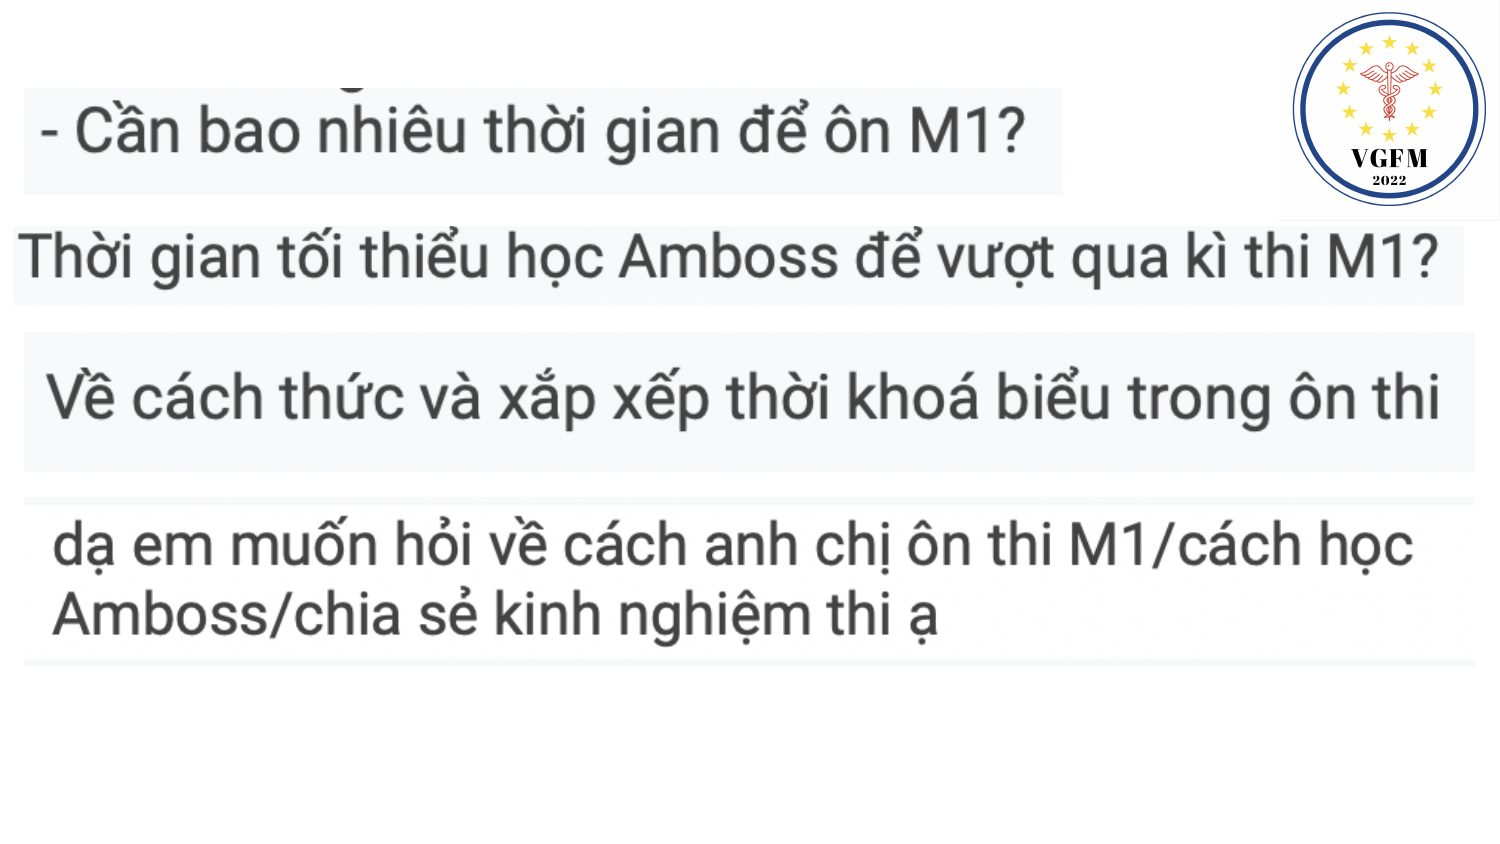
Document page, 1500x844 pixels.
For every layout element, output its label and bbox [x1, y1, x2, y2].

picture [24, 331, 1476, 473]
picture [24, 87, 1063, 195]
picture [1279, 0, 1500, 221]
picture [24, 496, 1476, 666]
picture [13, 225, 1464, 308]
